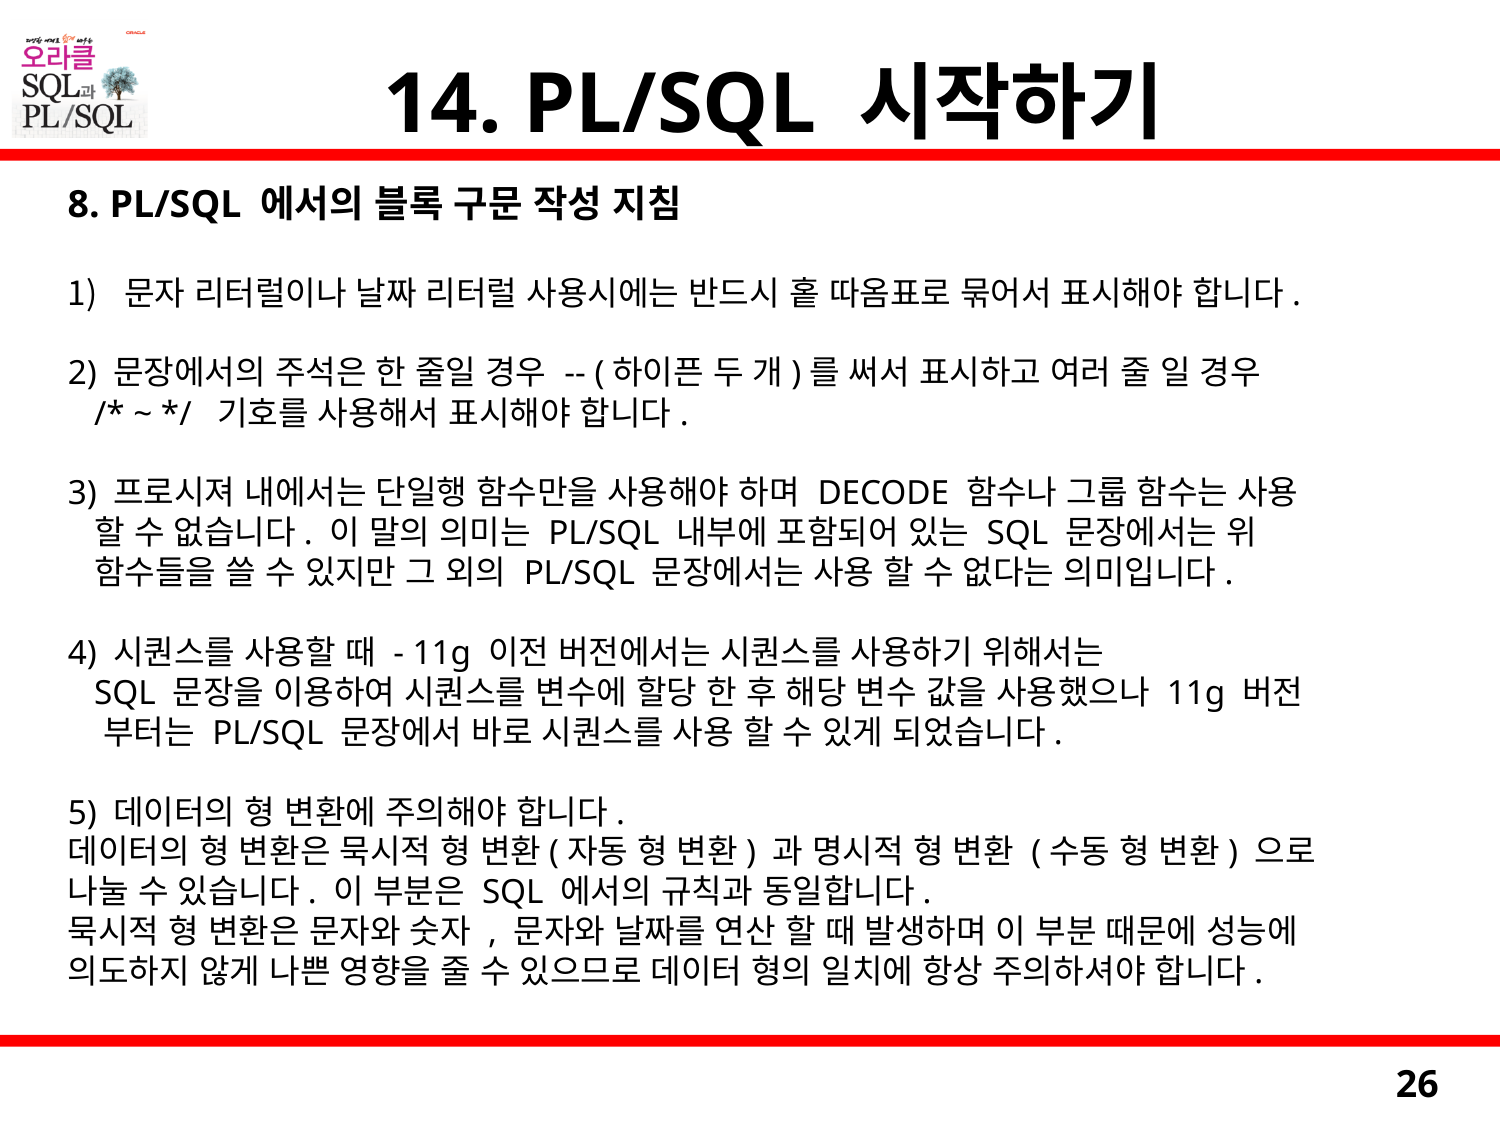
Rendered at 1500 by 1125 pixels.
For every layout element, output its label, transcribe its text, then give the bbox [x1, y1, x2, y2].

picture [11, 19, 148, 138]
text_box [0, 147, 1500, 163]
text_box [0, 1033, 1500, 1049]
text_box 문자 리터럴이나 날짜 리터럴 사용시에는 반드시 홑 따옴표로 묶어서 표시해야 합니다. 2) 문장에서의 주석은 한 줄일 경우 -- (하이픈 두 개)를 써서 표시하고 여러 줄 일 경우 /* ~ */ 기호를 사용해서 표시해야 합니다. 3) 프로시져 내에서는 단일행 함수만을 사용해야 하며 DECODE 함수나 그룹 함수는 사용 할 수 없습니다. 이 말의 의미는 PL/SQL 내부에 포함되어 있는 SQL 문장에서는 위 함수들을 쓸 수 있지만 그 외의 PL/SQL 문장에서는 사용 할 수 없다는 의미입니다. 4) 시퀀스를 사용할 때 - 11g 이전 버전에서는 시퀀스를 사용하기 위해서는 SQL 문장을 이용하여 시퀀스를 변수에 할당 한 후 해당 변수 값을 사용했으나 11g 버전 부터는 PL/SQL 문장에서 바로 시퀀스를 사용 할 수 있게 되었습니다. 5) 데이터의 형 변환에 주의해야 합니다. 데이터의 형 변환은 묵시적 형 변환(자동 형 변환) 과 명시적 형 변환 (수동 형 변환) 으로 나눌 수 있습니다. 이 부분은 SQL 에서의 규칙과 동일합니다. 묵시적 형 변환은 문자와 숫자 , 문자와 날짜를 연산 할 때 발생하며 이 부분 때문에 성능에 의도하지 않게 나쁜 영향을 줄 수 있으므로 데이터 형의 일치에 항상 주의하셔야 합니다. [51, 289, 1461, 1013]
text_box 8. PL/SQL 에서의 블록 구문 작성 지침 [51, 159, 1236, 246]
text_box 26 [1362, 1056, 1473, 1108]
text_box 14. PL/SQL 시작하기 [204, 0, 1343, 151]
